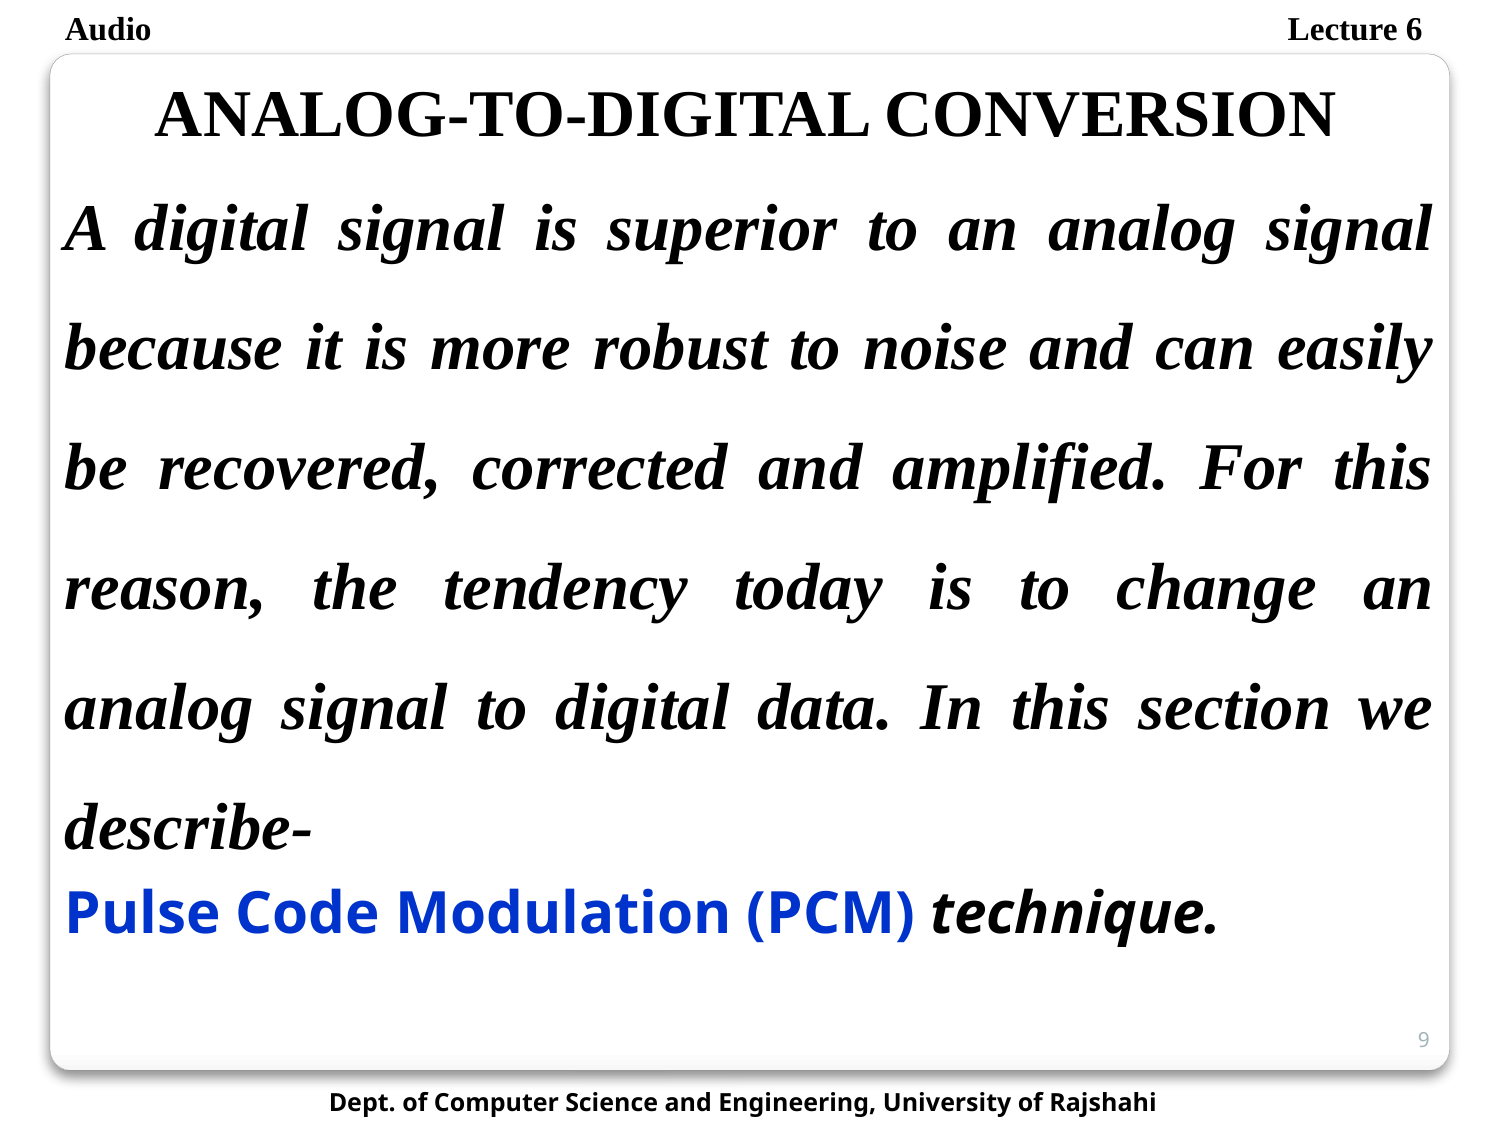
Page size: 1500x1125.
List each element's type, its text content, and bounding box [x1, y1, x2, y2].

text_box Dept. of Computer Science and Engineering, University of Rajshahi [74, 1079, 1413, 1125]
text_box A digital signal is superior to an analog signal because it is more robust to noise and can easily be recovered, corrected and amplified. For this reason, the tendency today is to change an analog signal to digital data. In this section we describe- [50, 136, 1450, 867]
text_box Lecture 6 [1137, 0, 1438, 55]
text_box ANALOG-TO-DIGITAL CONVERSION [140, 62, 1353, 136]
text_box Audio [50, 0, 400, 55]
text_box Pulse Code Modulation (PCM) technique. [49, 867, 1463, 1033]
slide_number 9 [1369, 1033, 1445, 1063]
